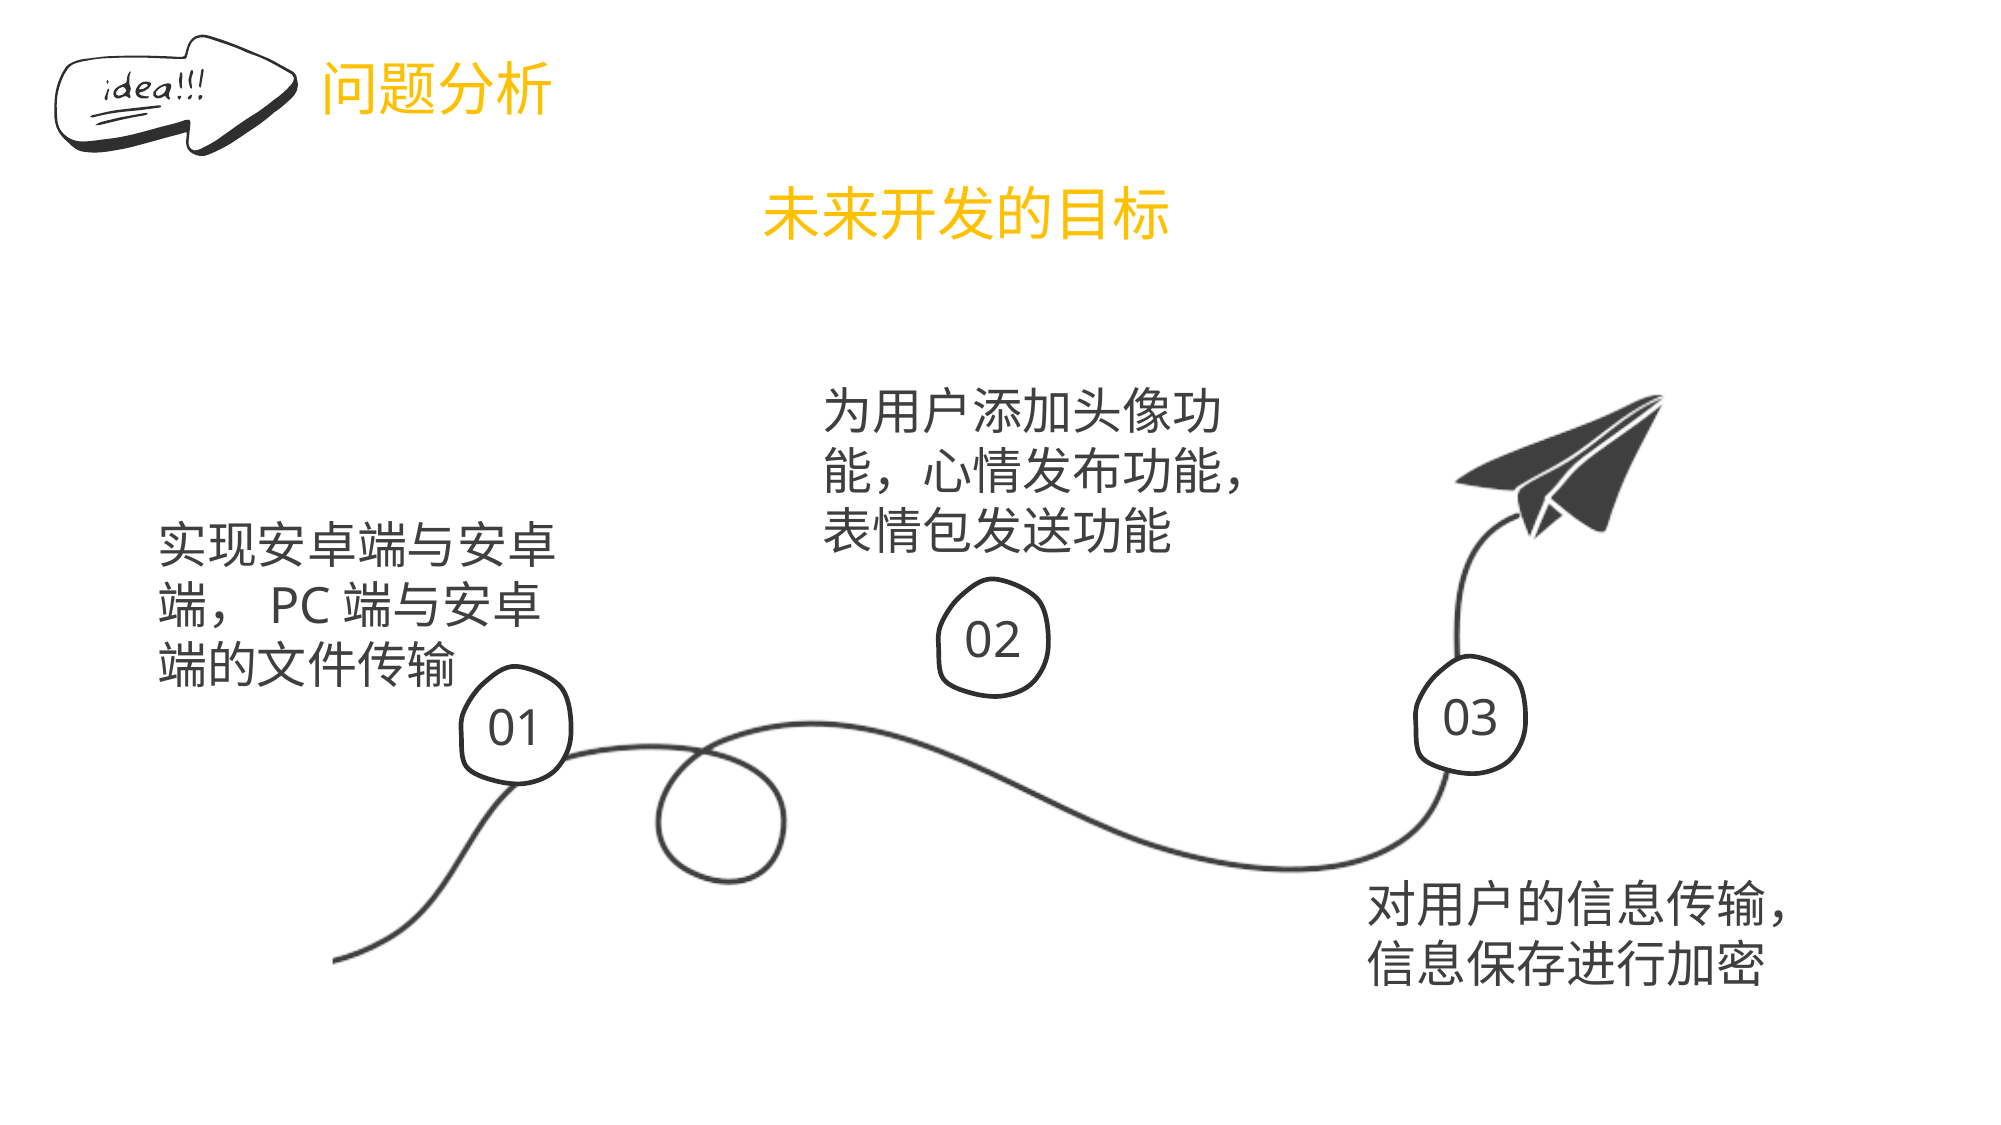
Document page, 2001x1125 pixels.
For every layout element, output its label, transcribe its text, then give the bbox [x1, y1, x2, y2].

text_box 问题分析 [306, 44, 749, 130]
text_box [54, 34, 298, 157]
picture [332, 308, 1666, 971]
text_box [807, 372, 1290, 570]
text_box 未来开发的目标 [748, 170, 1461, 255]
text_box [1351, 864, 1833, 1001]
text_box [103, 506, 585, 704]
